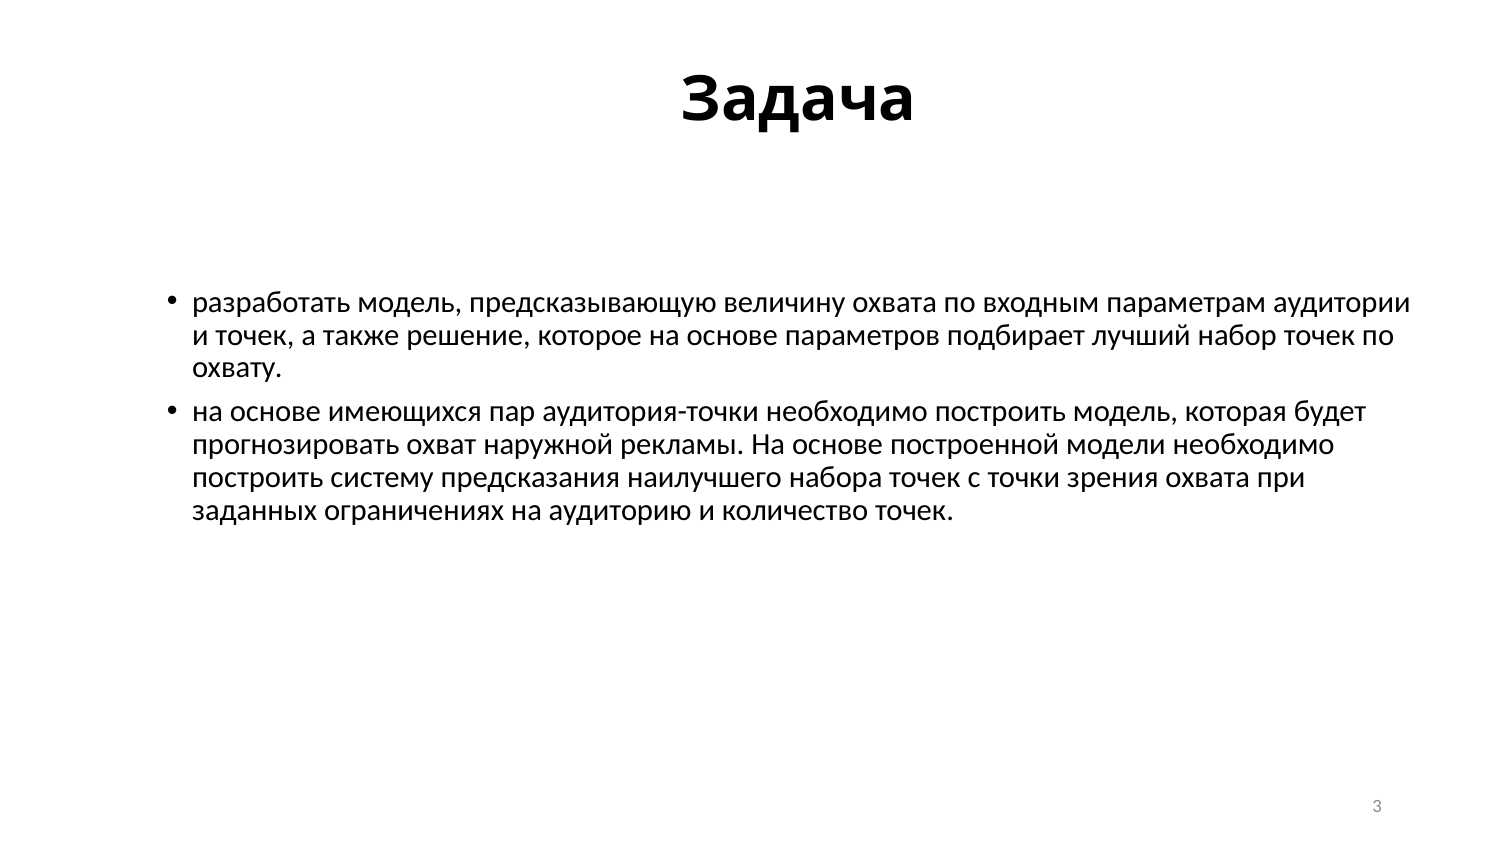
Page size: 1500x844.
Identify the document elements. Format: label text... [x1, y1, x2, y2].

text_box [99, 730, 1446, 827]
title Задача [151, 18, 1446, 183]
list разработать модель, предсказывающую величину охвата по входным параметрам аудитории и точек, а также решение, которое на основе параметров подбирает лучший набор точек по охвату. на основе имеющихся пар аудитория-точки необходимо построить модель, которая будет прогнозировать охват наружной рекламы. На основе построенной модели необходимо построить систему предсказания наилучшего набора точек с точки зрения охвата при заданных ограничениях на аудиторию и количество точек. [151, 278, 1446, 539]
